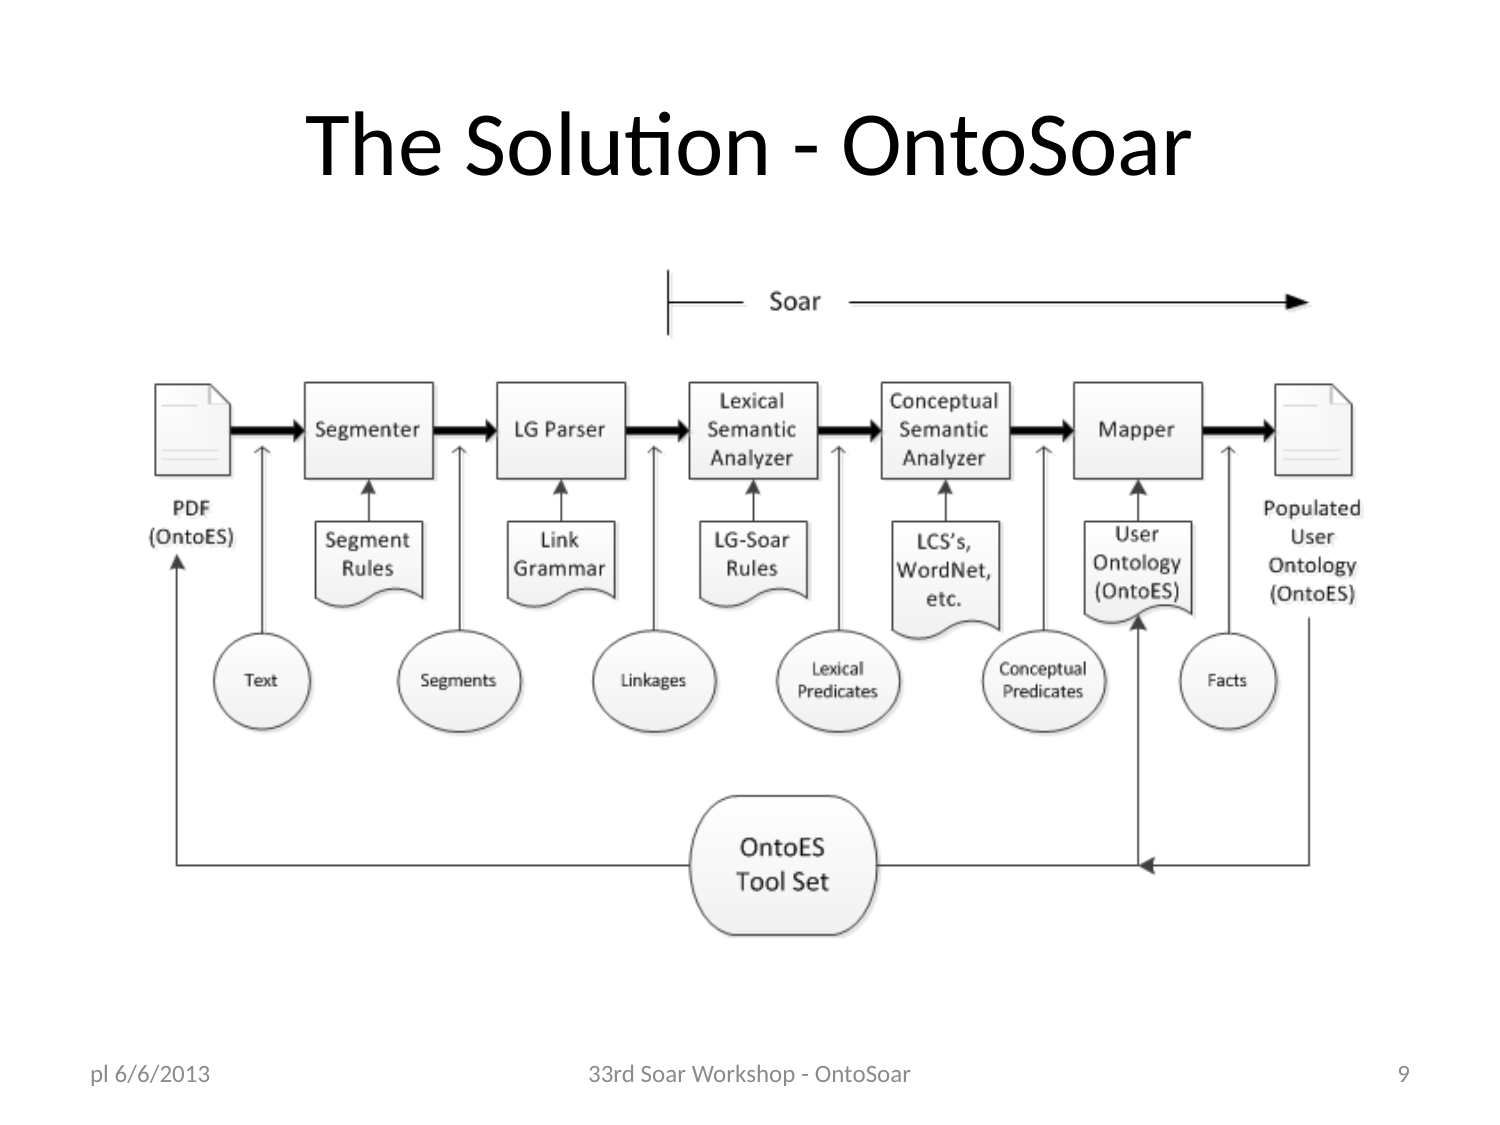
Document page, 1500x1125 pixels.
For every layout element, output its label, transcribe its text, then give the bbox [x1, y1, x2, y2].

picture [137, 268, 1378, 938]
footer 33rd Soar Workshop - OntoSoar [512, 1042, 988, 1103]
title The Solution - OntoSoar [75, 45, 1425, 233]
slide_number 9 [1074, 1042, 1425, 1103]
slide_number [75, 1042, 425, 1103]
